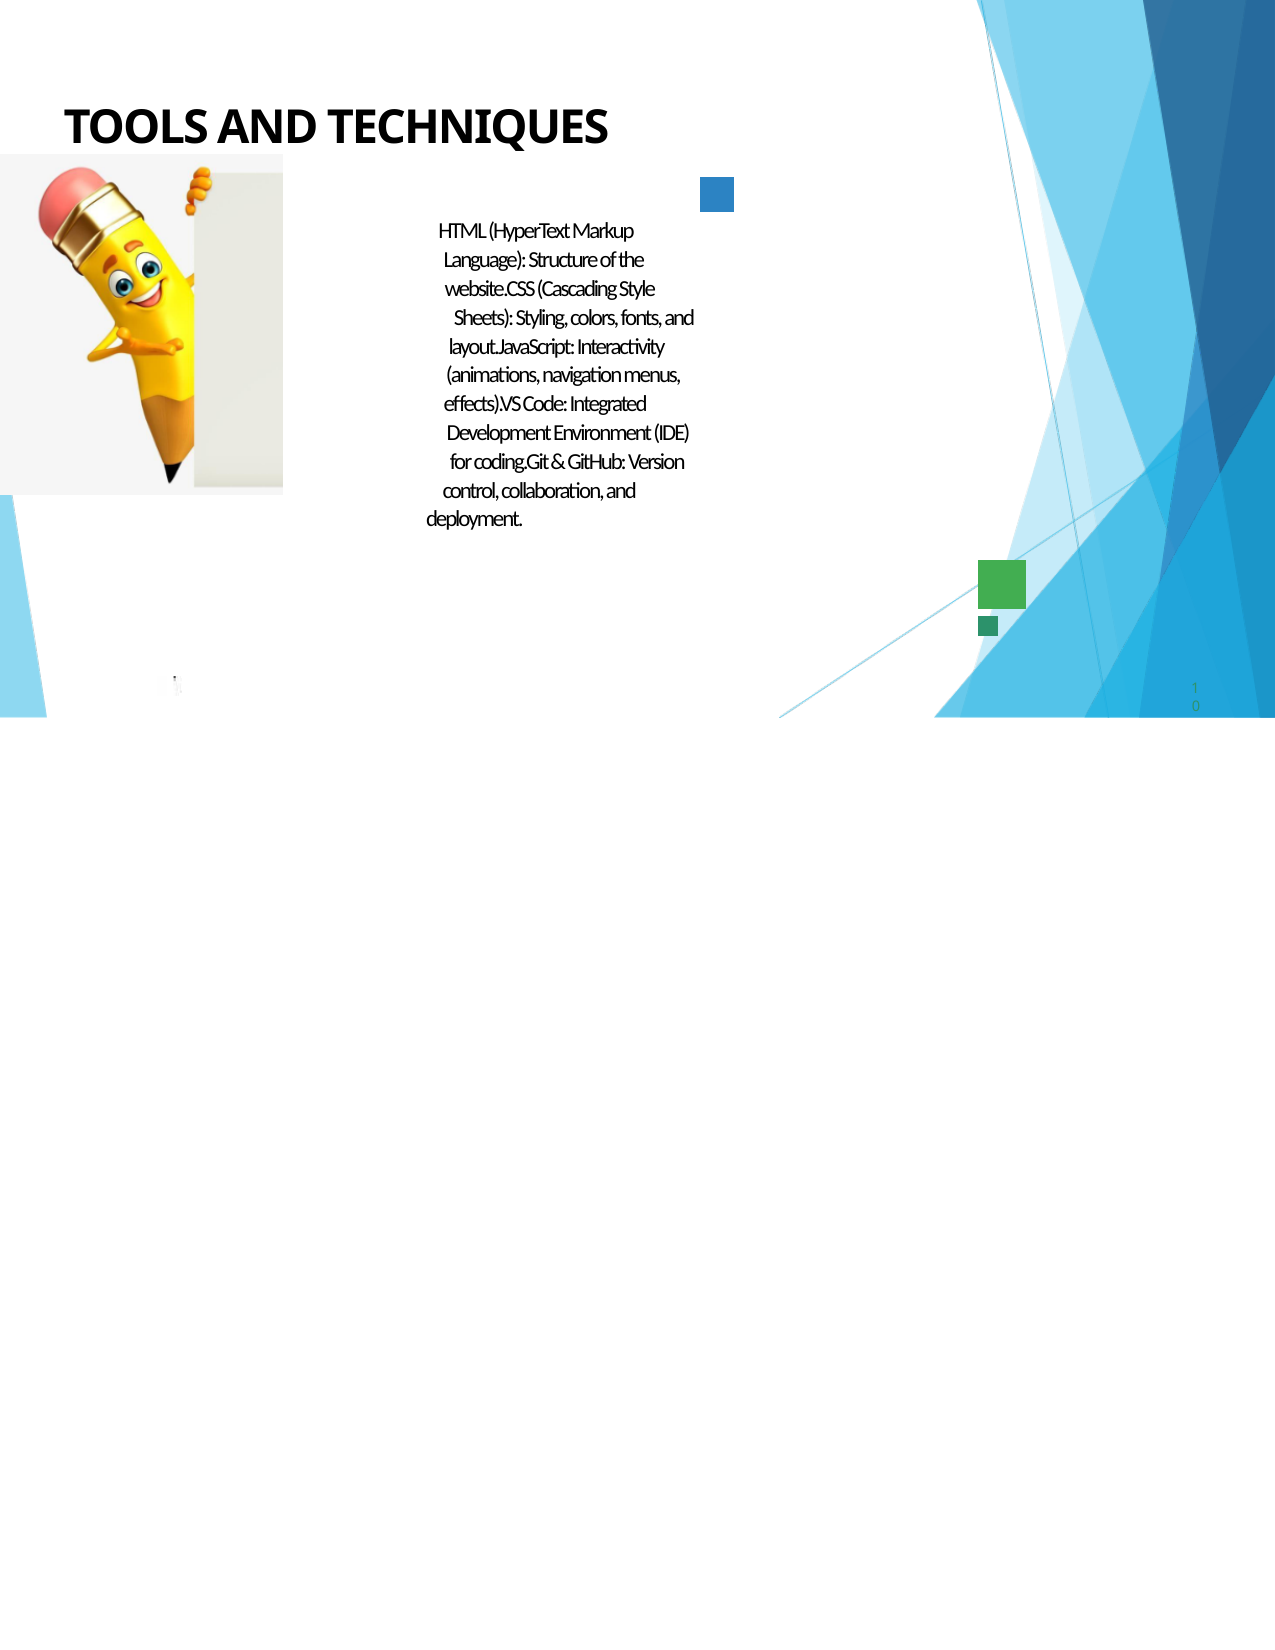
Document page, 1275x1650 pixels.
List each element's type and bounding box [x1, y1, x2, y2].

picture [0, 0, 1275, 719]
